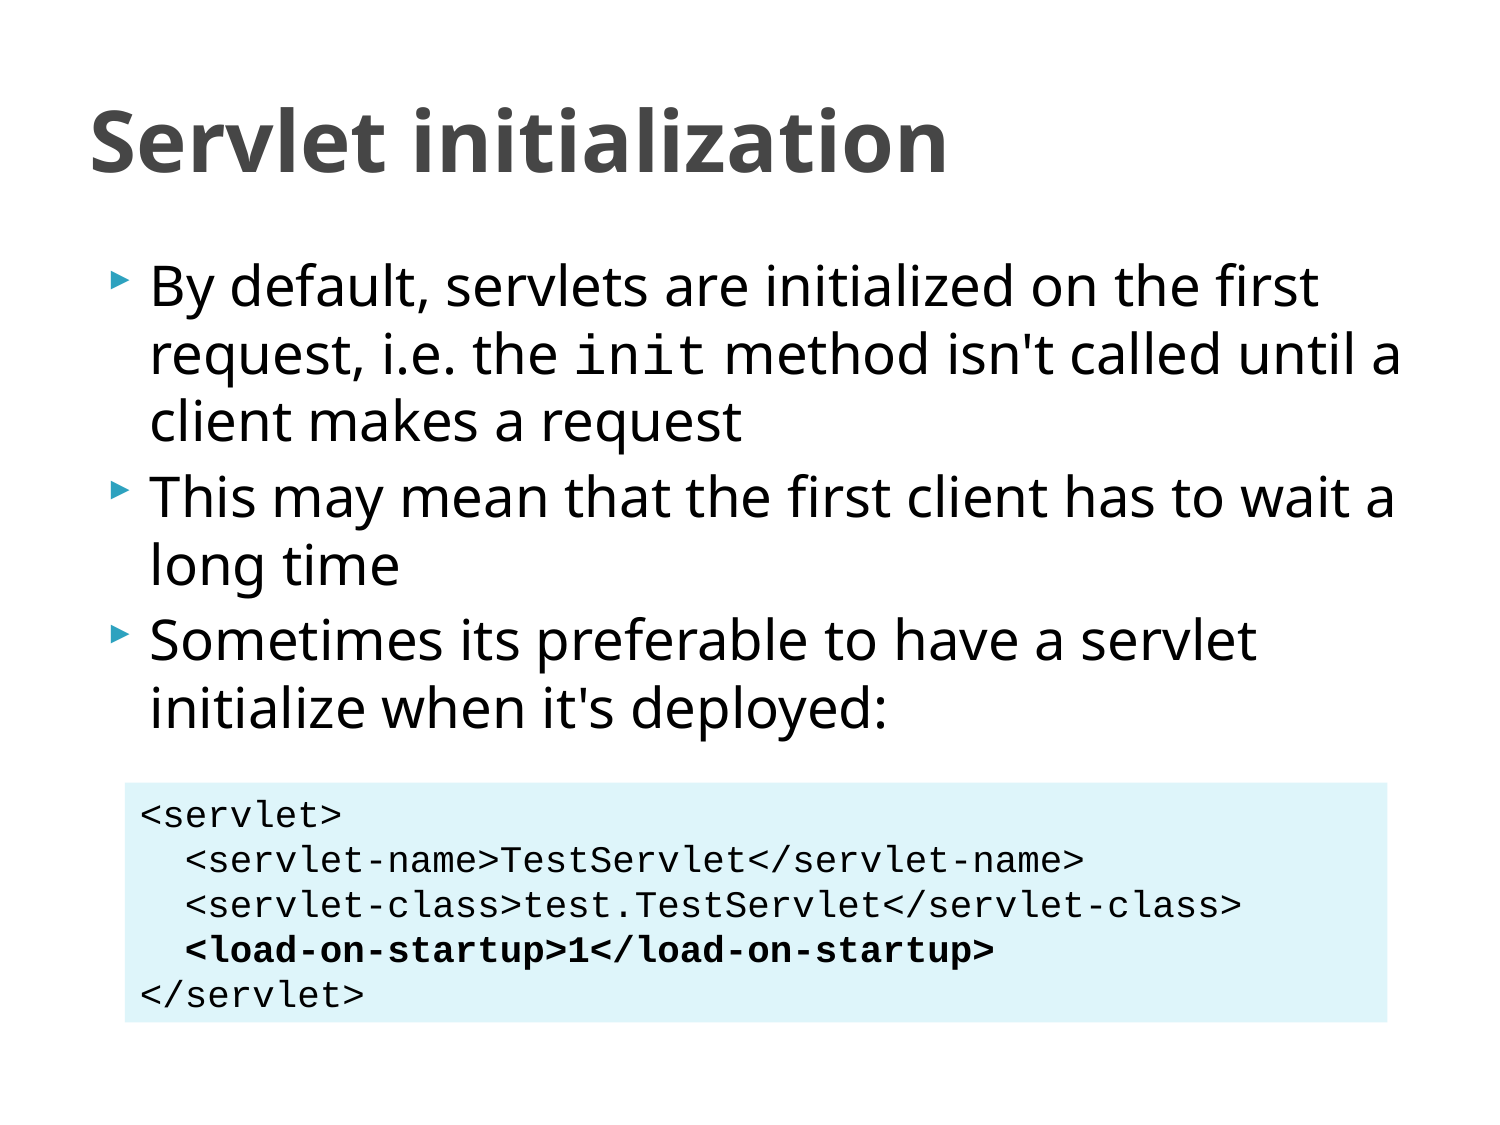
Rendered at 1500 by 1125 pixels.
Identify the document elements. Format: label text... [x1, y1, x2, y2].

text_box <servlet> <servlet-name>TestServlet</servlet-name> <servlet-class>test.TestServlet</servlet-class> <load-on-startup>1</load-on-startup> </servlet> [124, 782, 1388, 1023]
title Servlet initialization [75, 45, 1425, 233]
list By default, servlets are initialized on the first request, i.e. the init method isn't called until a client makes a request This may mean that the first client has to wait a long time Sometimes its preferable to have a servlet initialize when it's deployed: [75, 243, 1425, 986]
